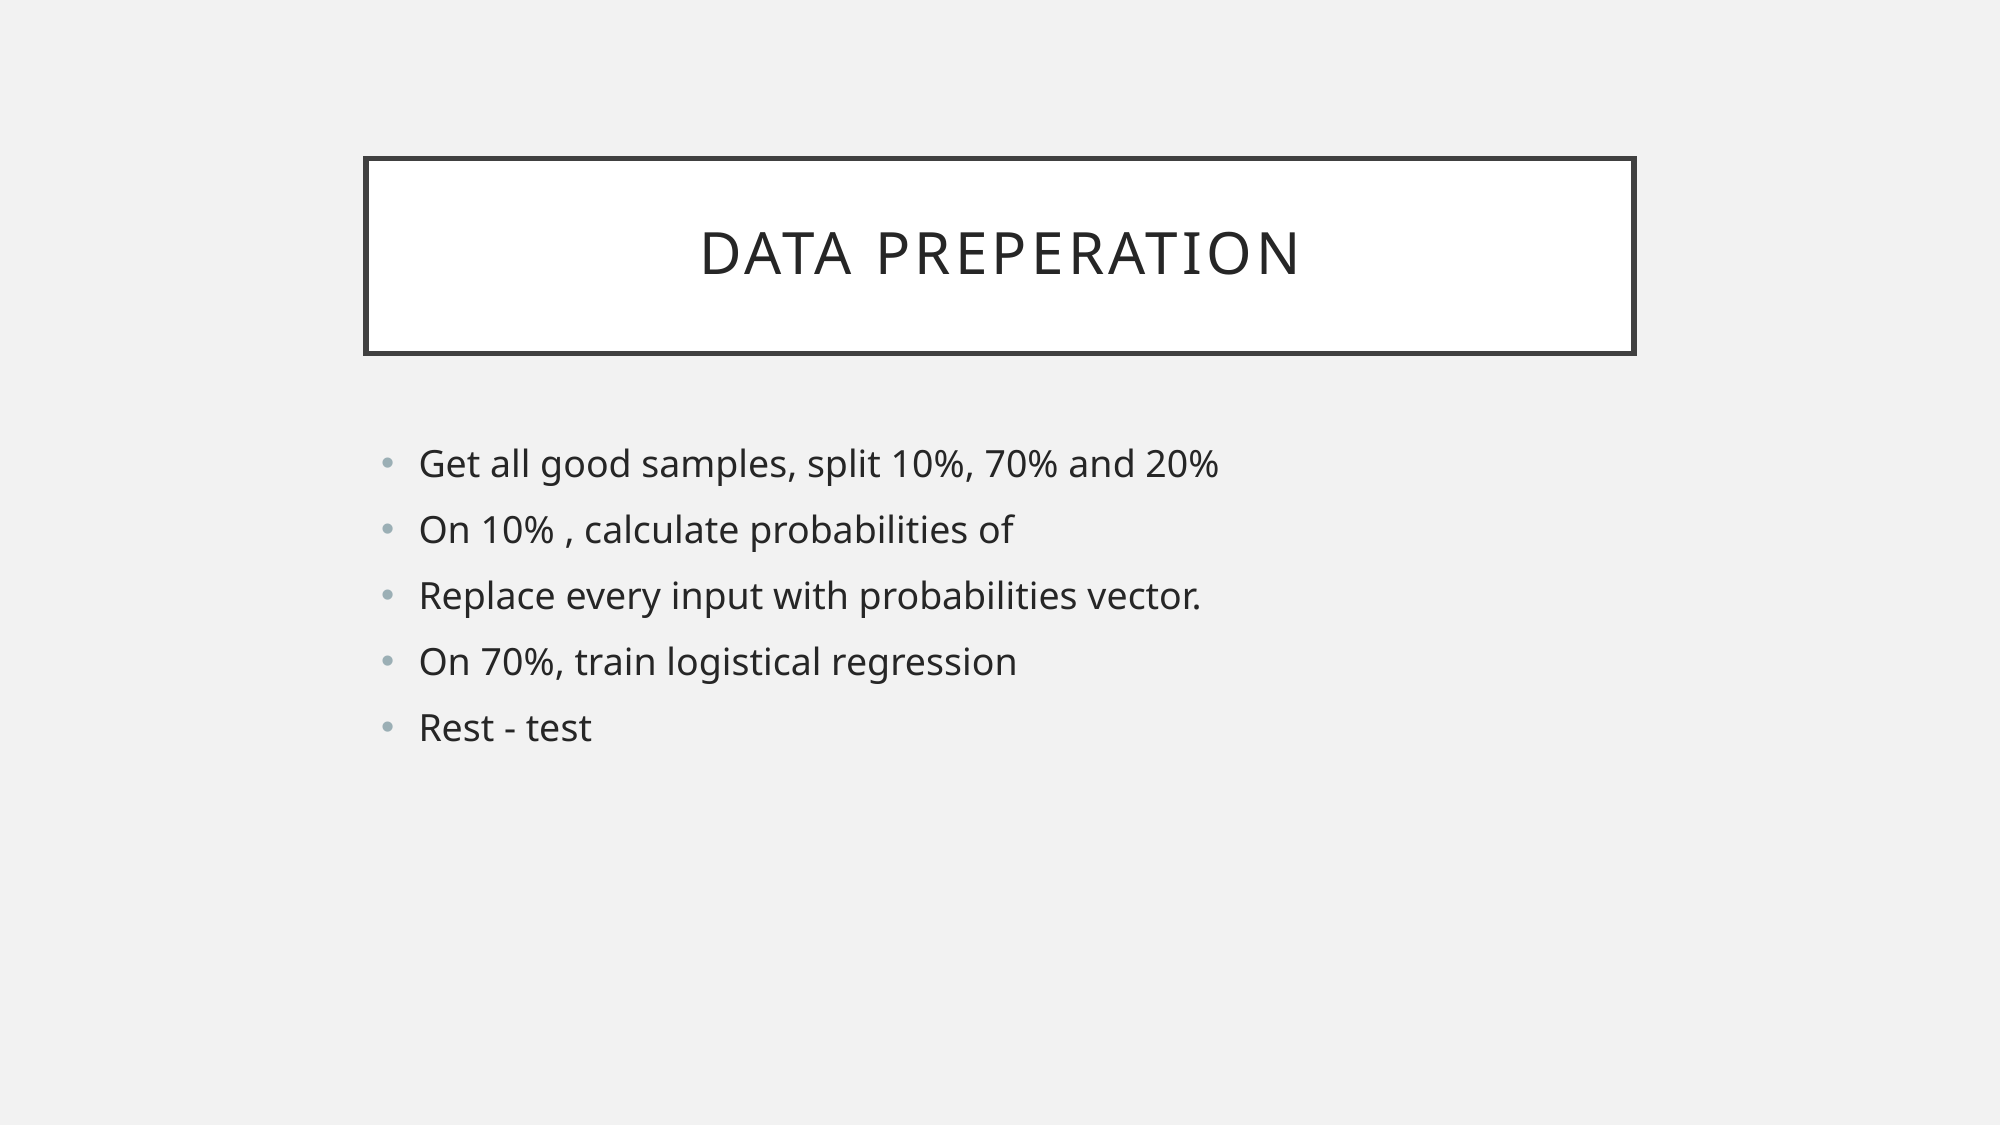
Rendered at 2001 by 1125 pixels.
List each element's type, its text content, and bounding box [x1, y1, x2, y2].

title Data preperation [363, 156, 1637, 356]
